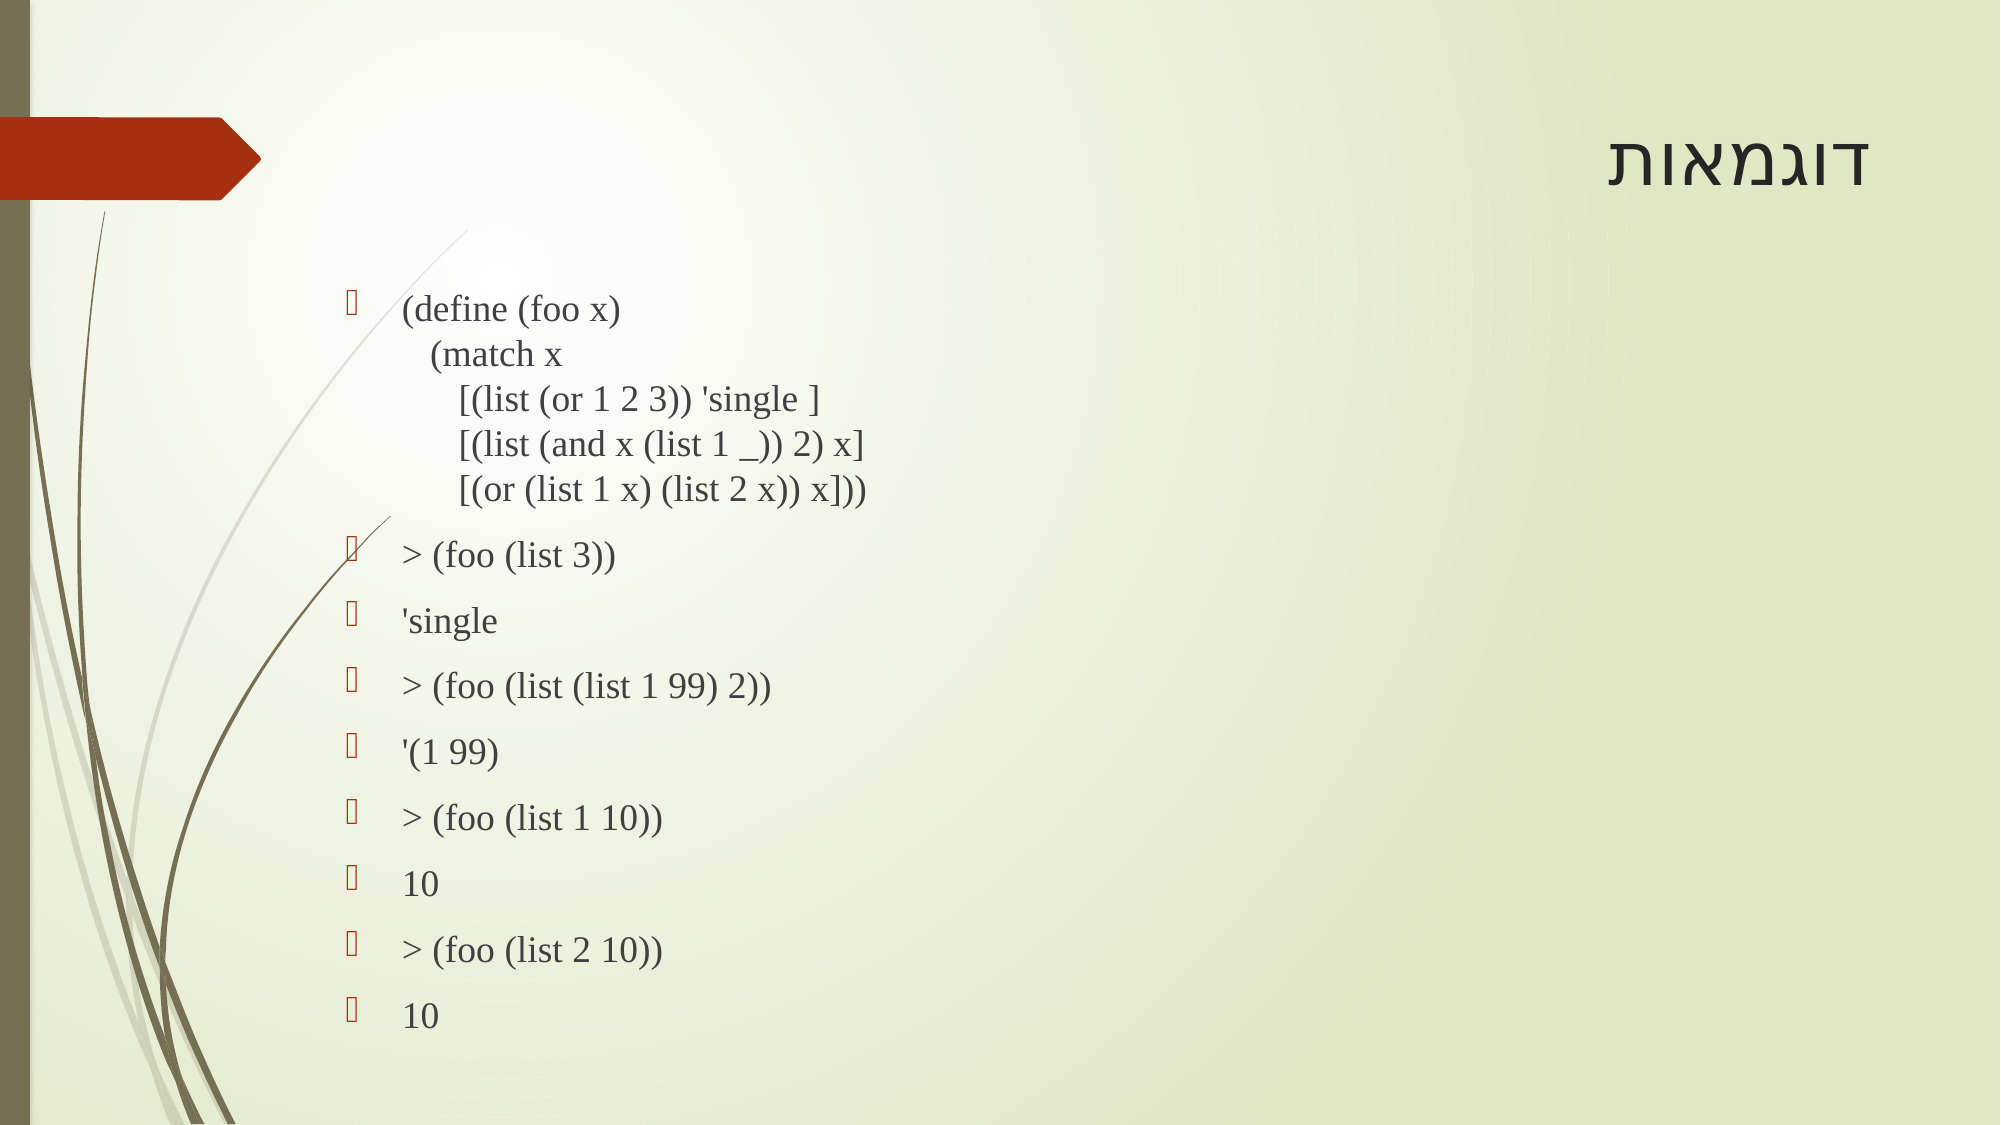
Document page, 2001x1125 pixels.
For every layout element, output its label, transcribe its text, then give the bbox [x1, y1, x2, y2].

title דוגמאות [425, 102, 1888, 313]
list (define (foo x) (match x [(list (or 1 2 3)) 'single ] [(list (and x (list 1 _)) 2) x] [(or (list 1 x) (list 2 x)) x])) > (foo (list 3)) 'single > (foo (list (list 1 99) 2)) '(1 99) > (foo (list 1 10)) 10 > (foo (list 2 10)) 10 [330, 276, 1794, 896]
